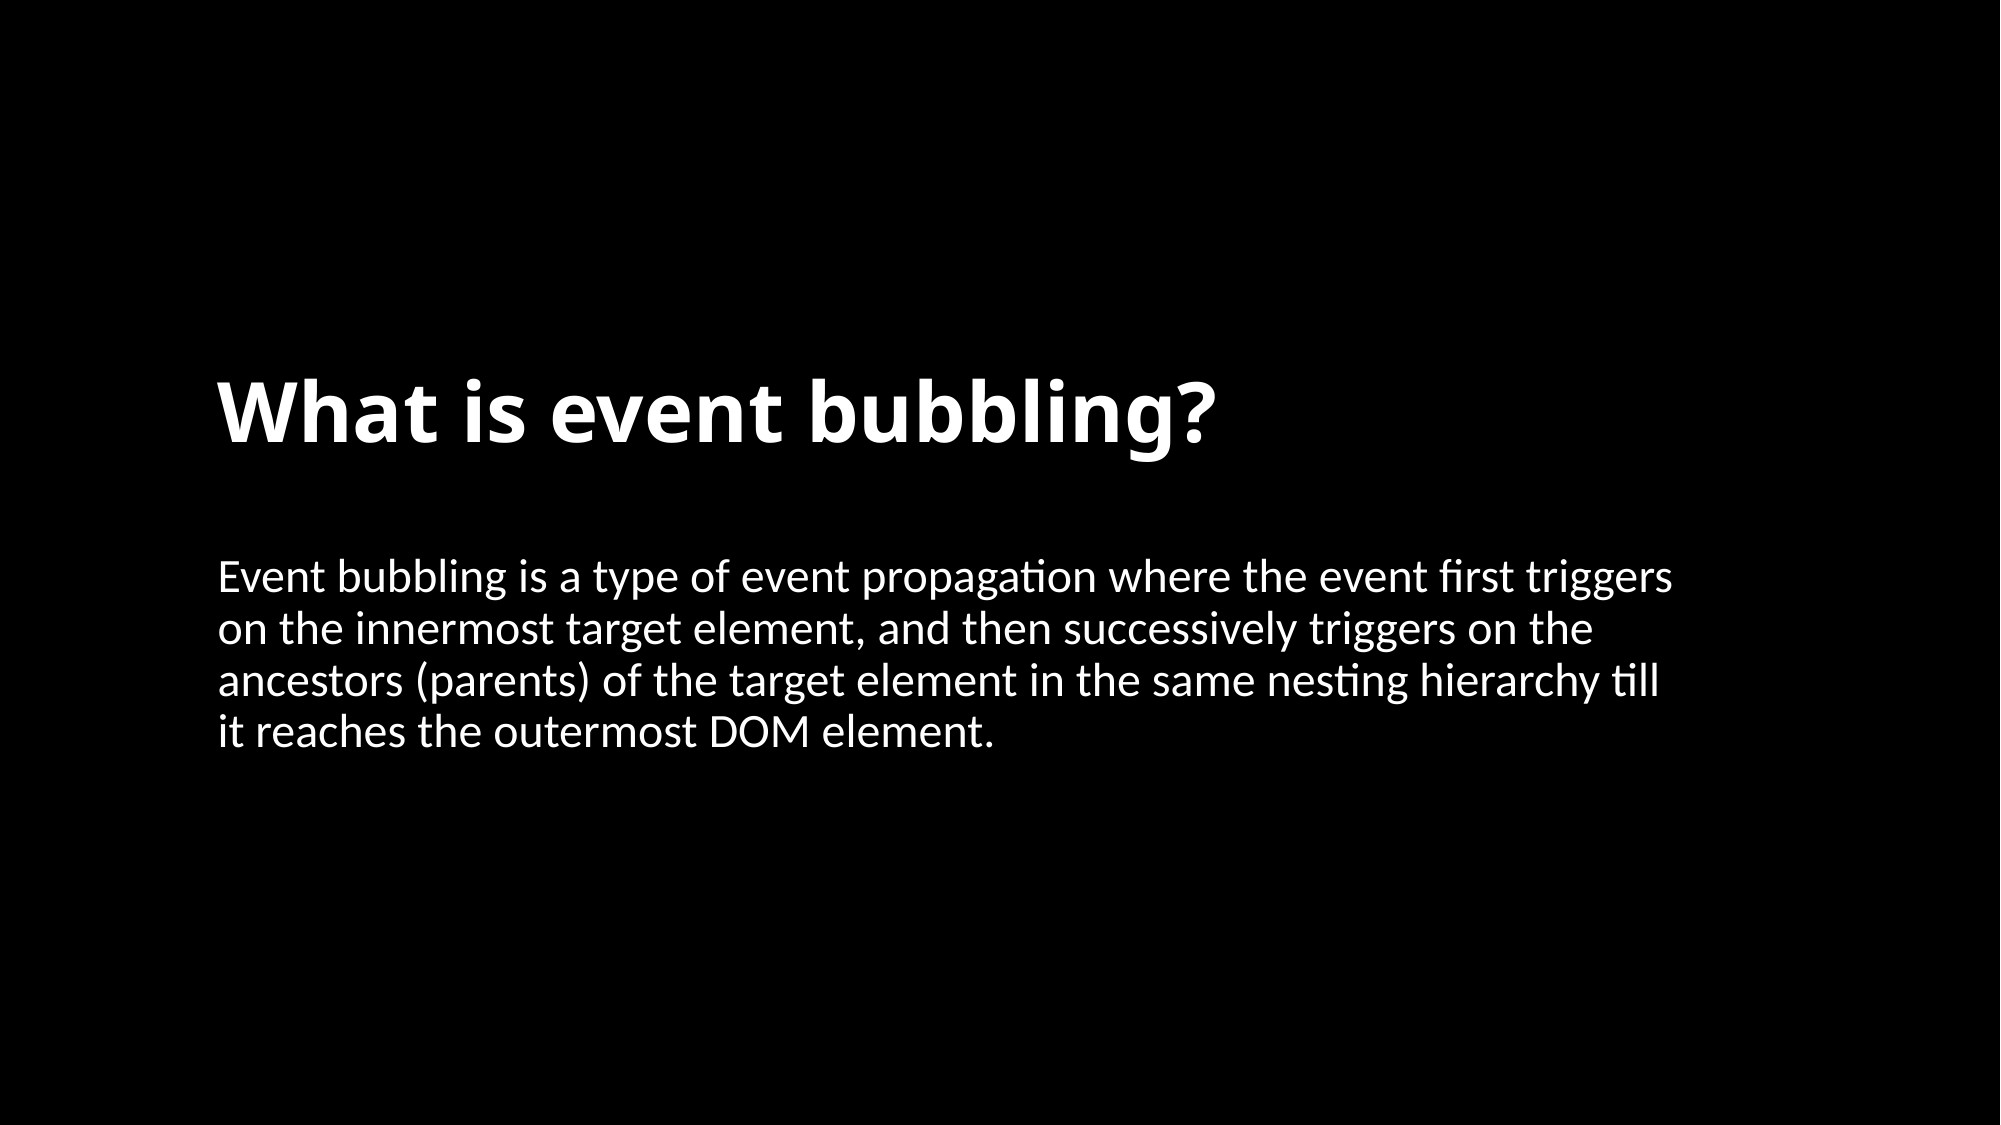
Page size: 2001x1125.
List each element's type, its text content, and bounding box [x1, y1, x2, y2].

subtitle Event bubbling is a type of event propagation where the event first triggers on the innermost target element, and then successively triggers on the ancestors (parents) of the target element in the same nesting hierarchy till it reaches the outermost DOM element. [202, 543, 1703, 891]
title What is event bubbling? [202, 270, 1703, 468]
